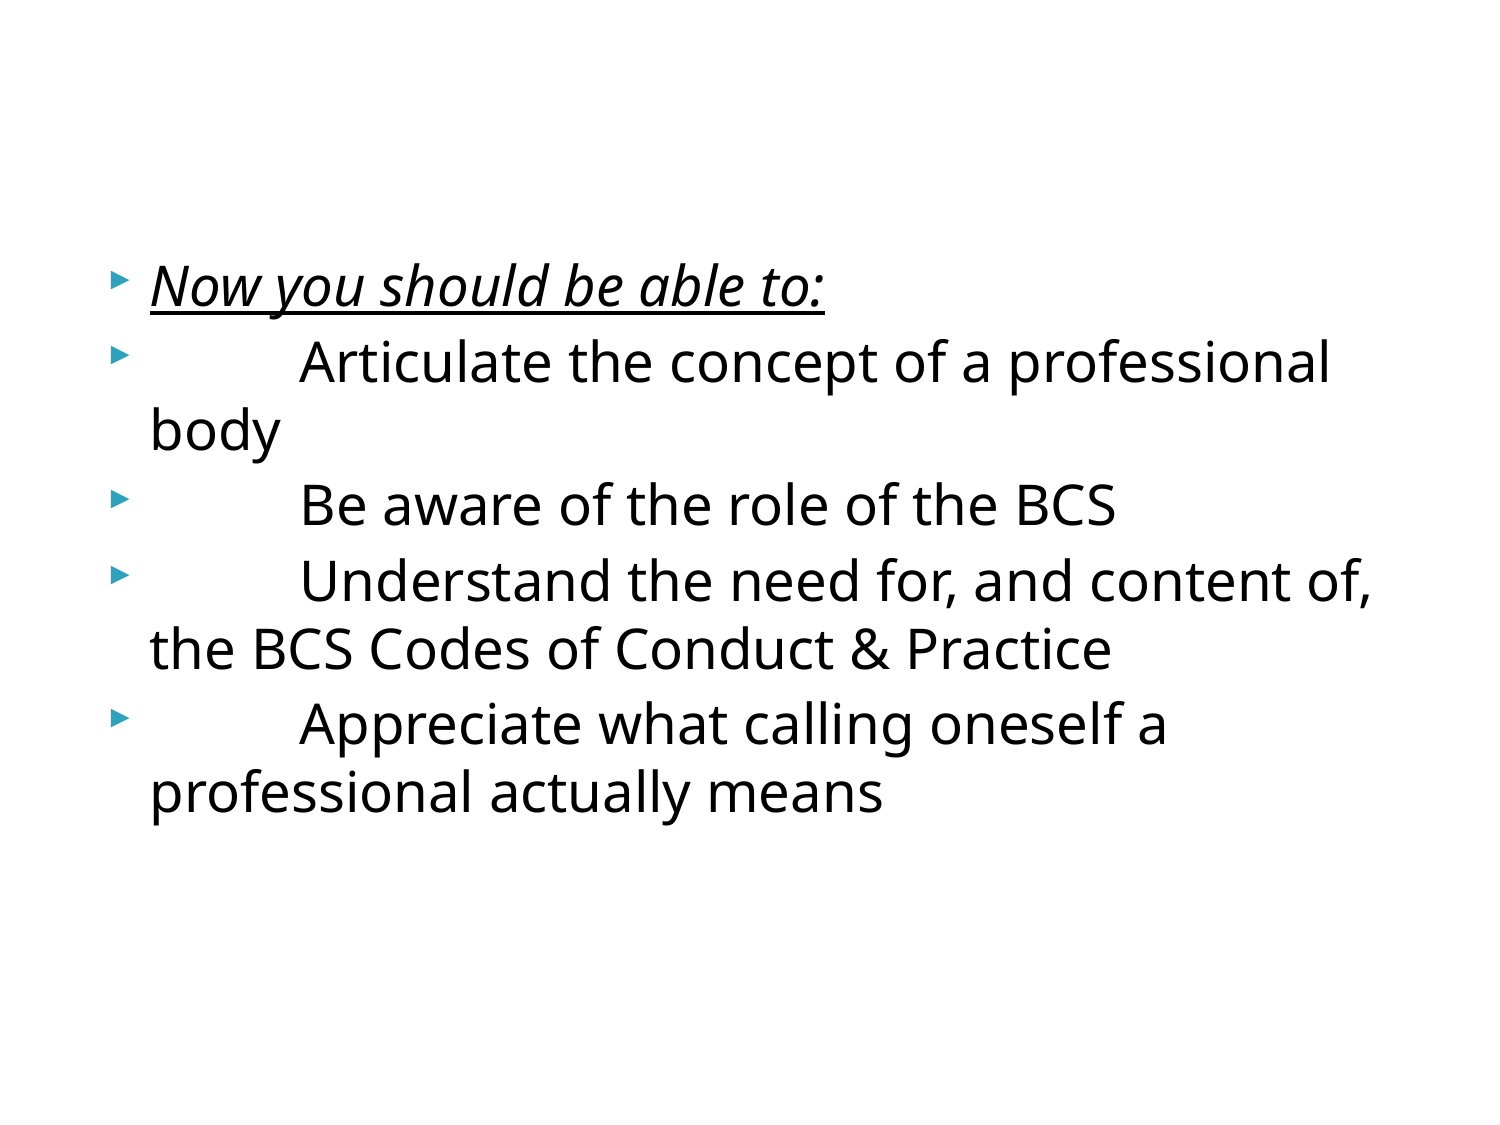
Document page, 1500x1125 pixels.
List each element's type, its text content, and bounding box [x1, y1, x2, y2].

list Now you should be able to: Articulate the concept of a professional body Be aware of the role of the BCS Understand the need for, and content of, the BCS Codes of Conduct & Practice Appreciate what calling oneself a professional actually means [75, 243, 1425, 986]
